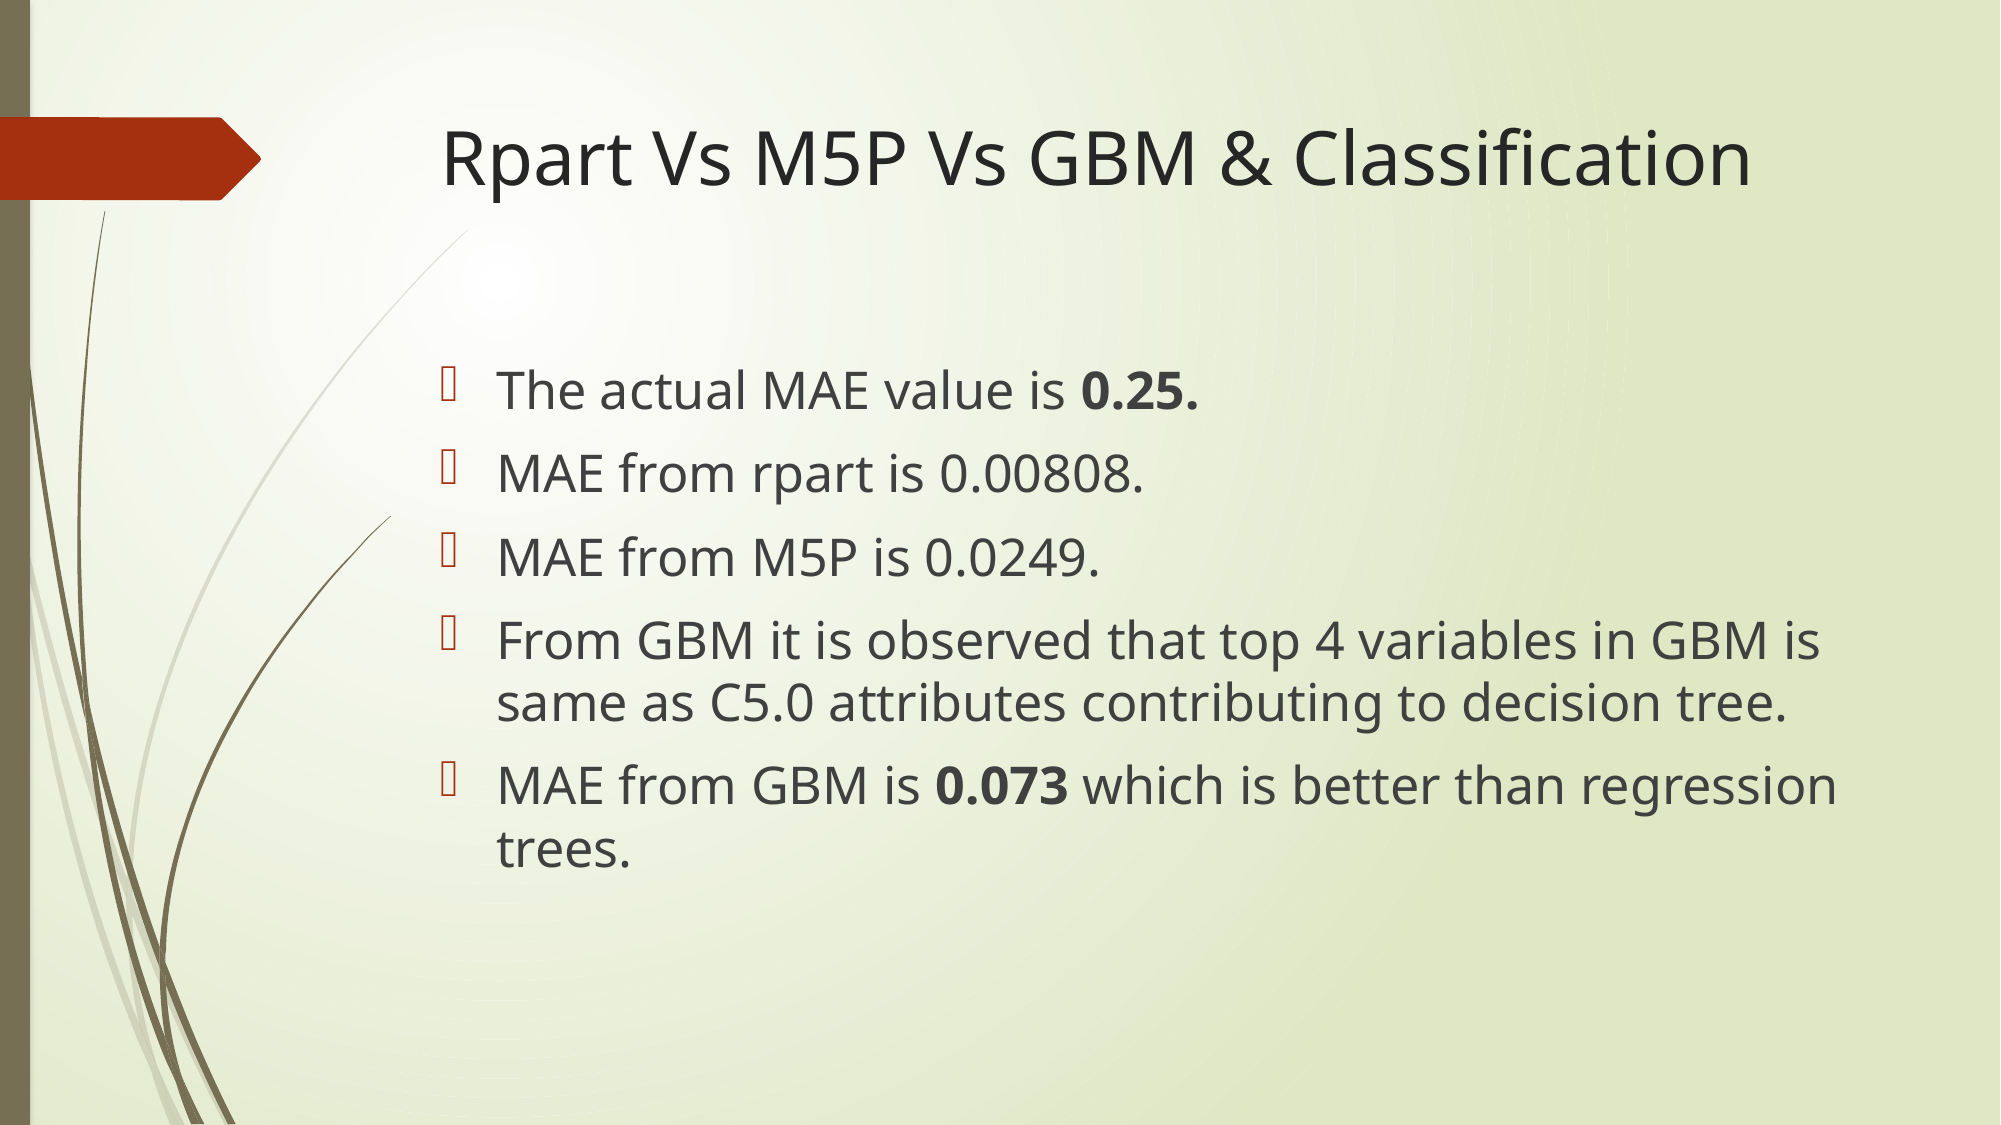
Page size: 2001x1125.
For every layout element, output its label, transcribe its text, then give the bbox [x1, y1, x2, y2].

list The actual MAE value is 0.25. MAE from rpart is 0.00808. MAE from M5P is 0.0249. From GBM it is observed that top 4 variables in GBM is same as C5.0 attributes contributing to decision tree. MAE from GBM is 0.073 which is better than regression trees. [424, 350, 1888, 970]
title Rpart Vs M5P Vs GBM & Classification [425, 102, 1888, 313]
